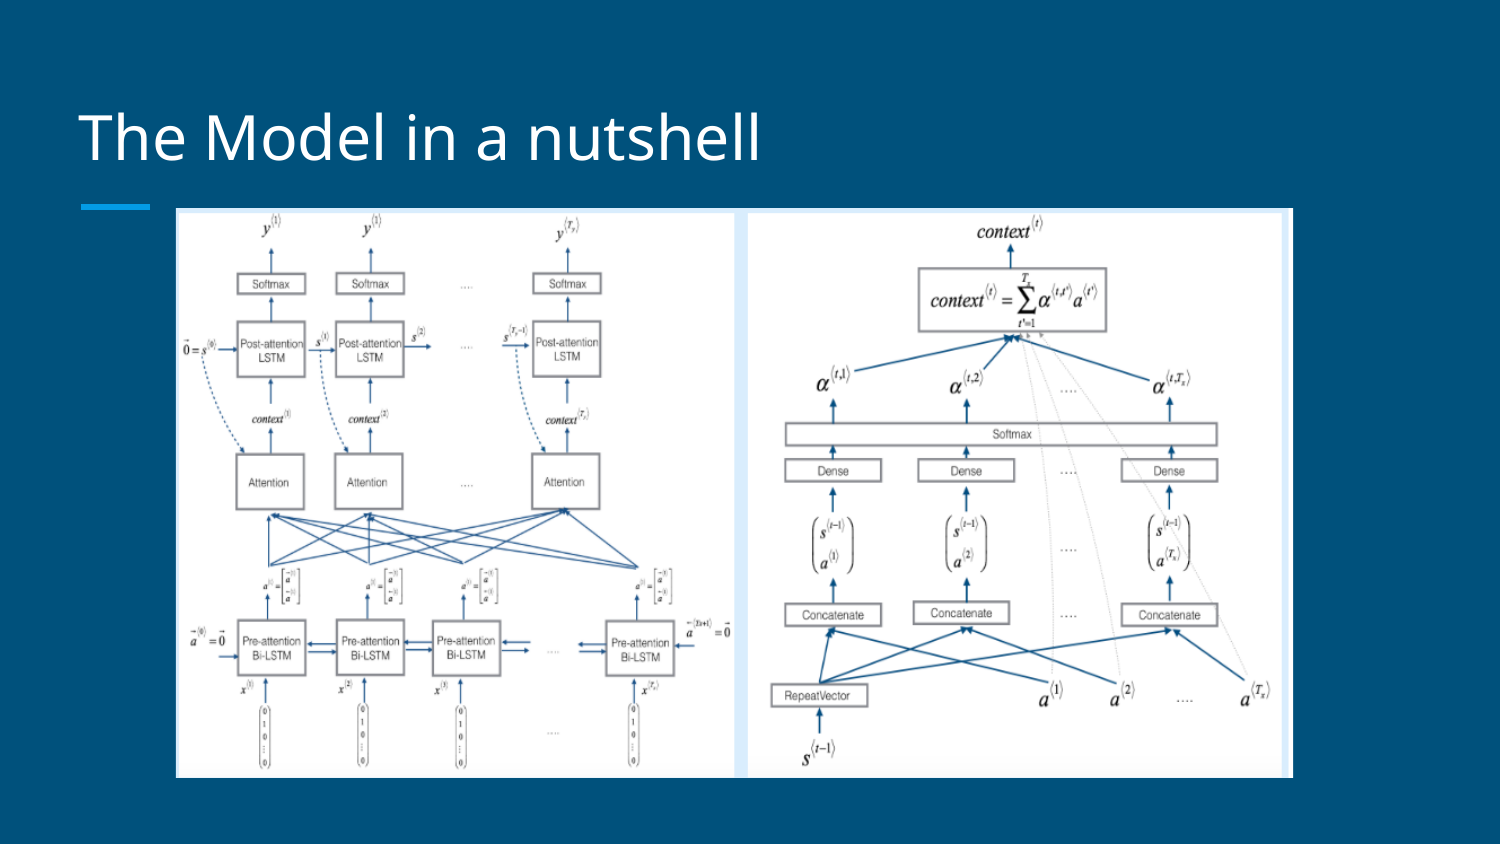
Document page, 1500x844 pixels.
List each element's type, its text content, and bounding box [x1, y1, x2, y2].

picture [176, 209, 1293, 777]
title The Model in a nutshell [63, 75, 1437, 188]
